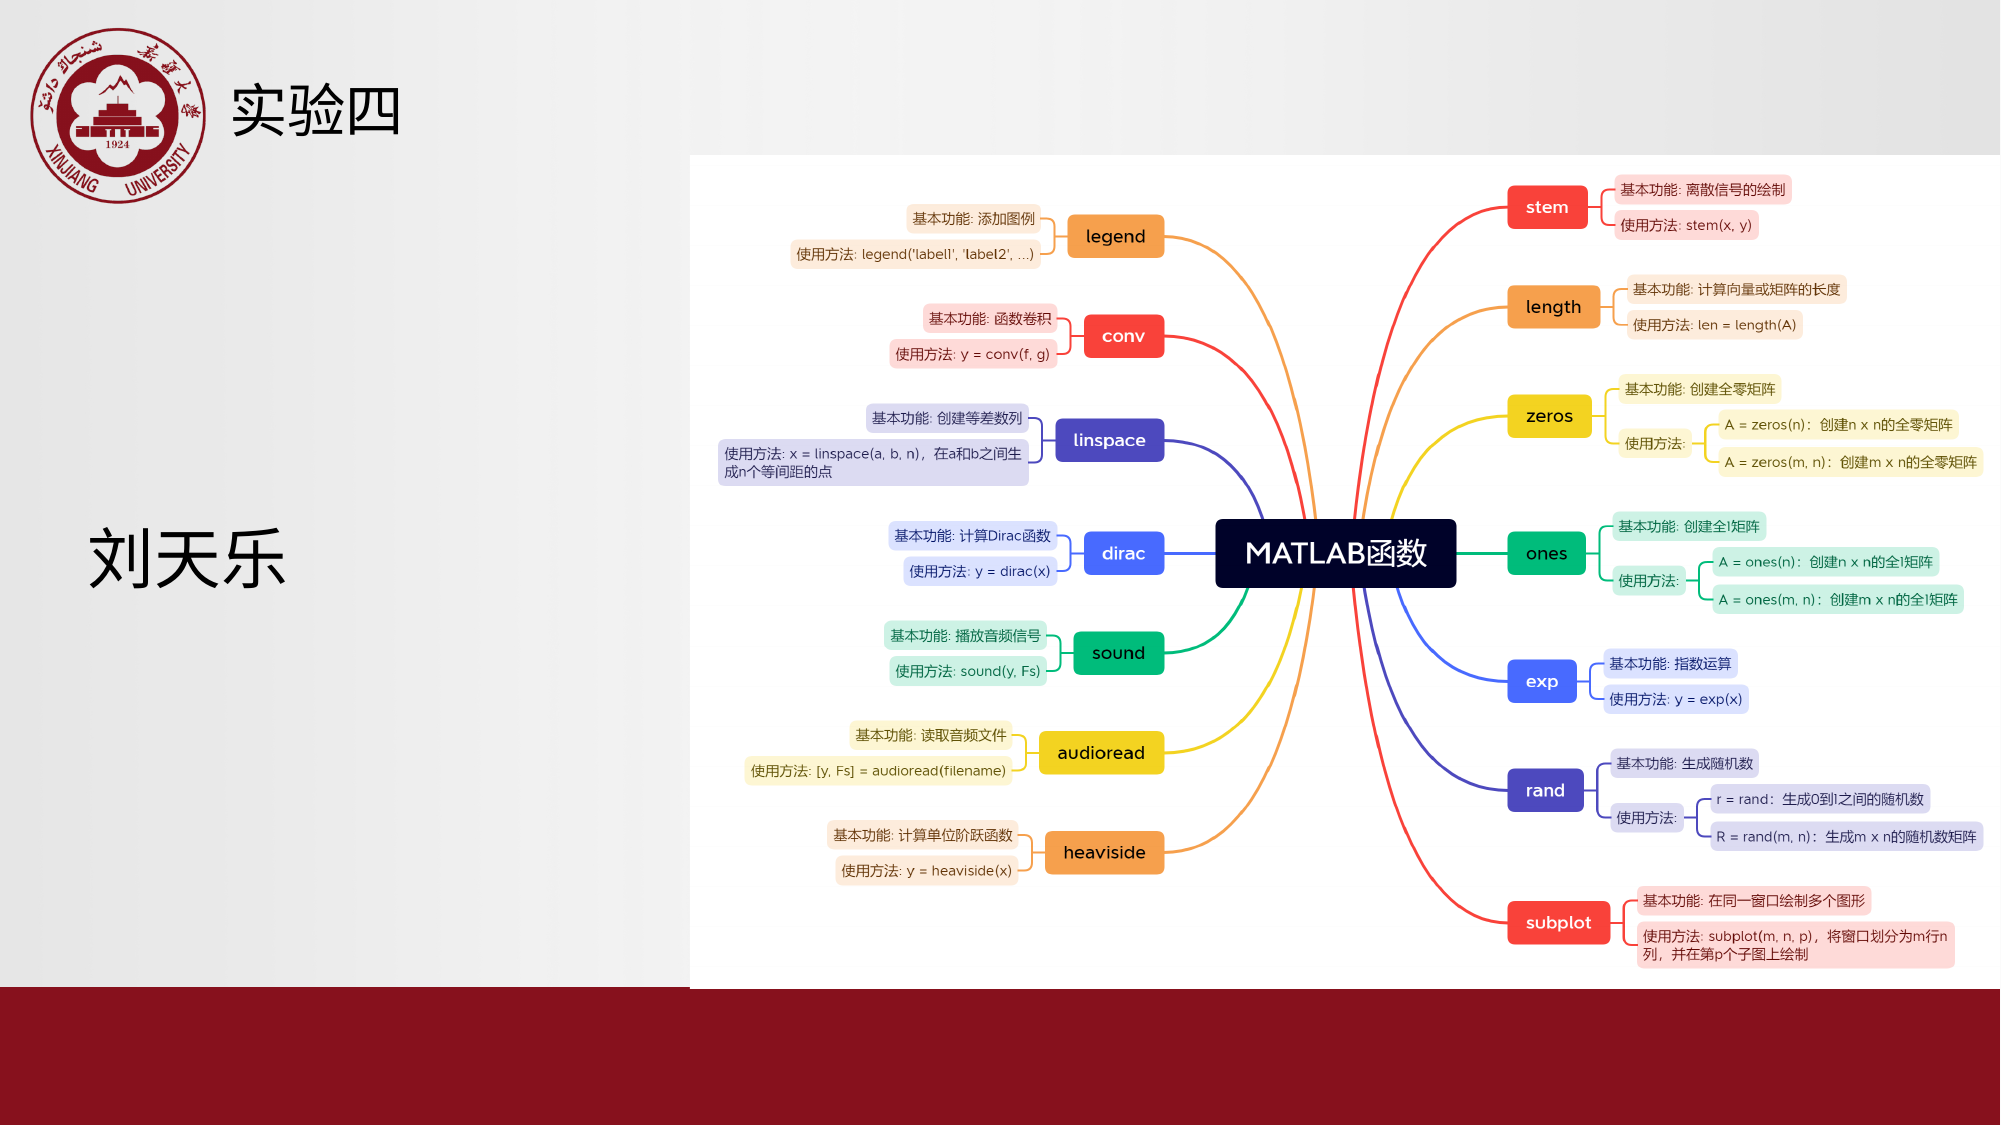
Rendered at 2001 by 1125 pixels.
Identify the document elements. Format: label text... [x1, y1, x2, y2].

subtitle 实验四 [240, 66, 527, 165]
text_box 刘天乐 [72, 509, 286, 616]
picture [0, 0, 2001, 1125]
